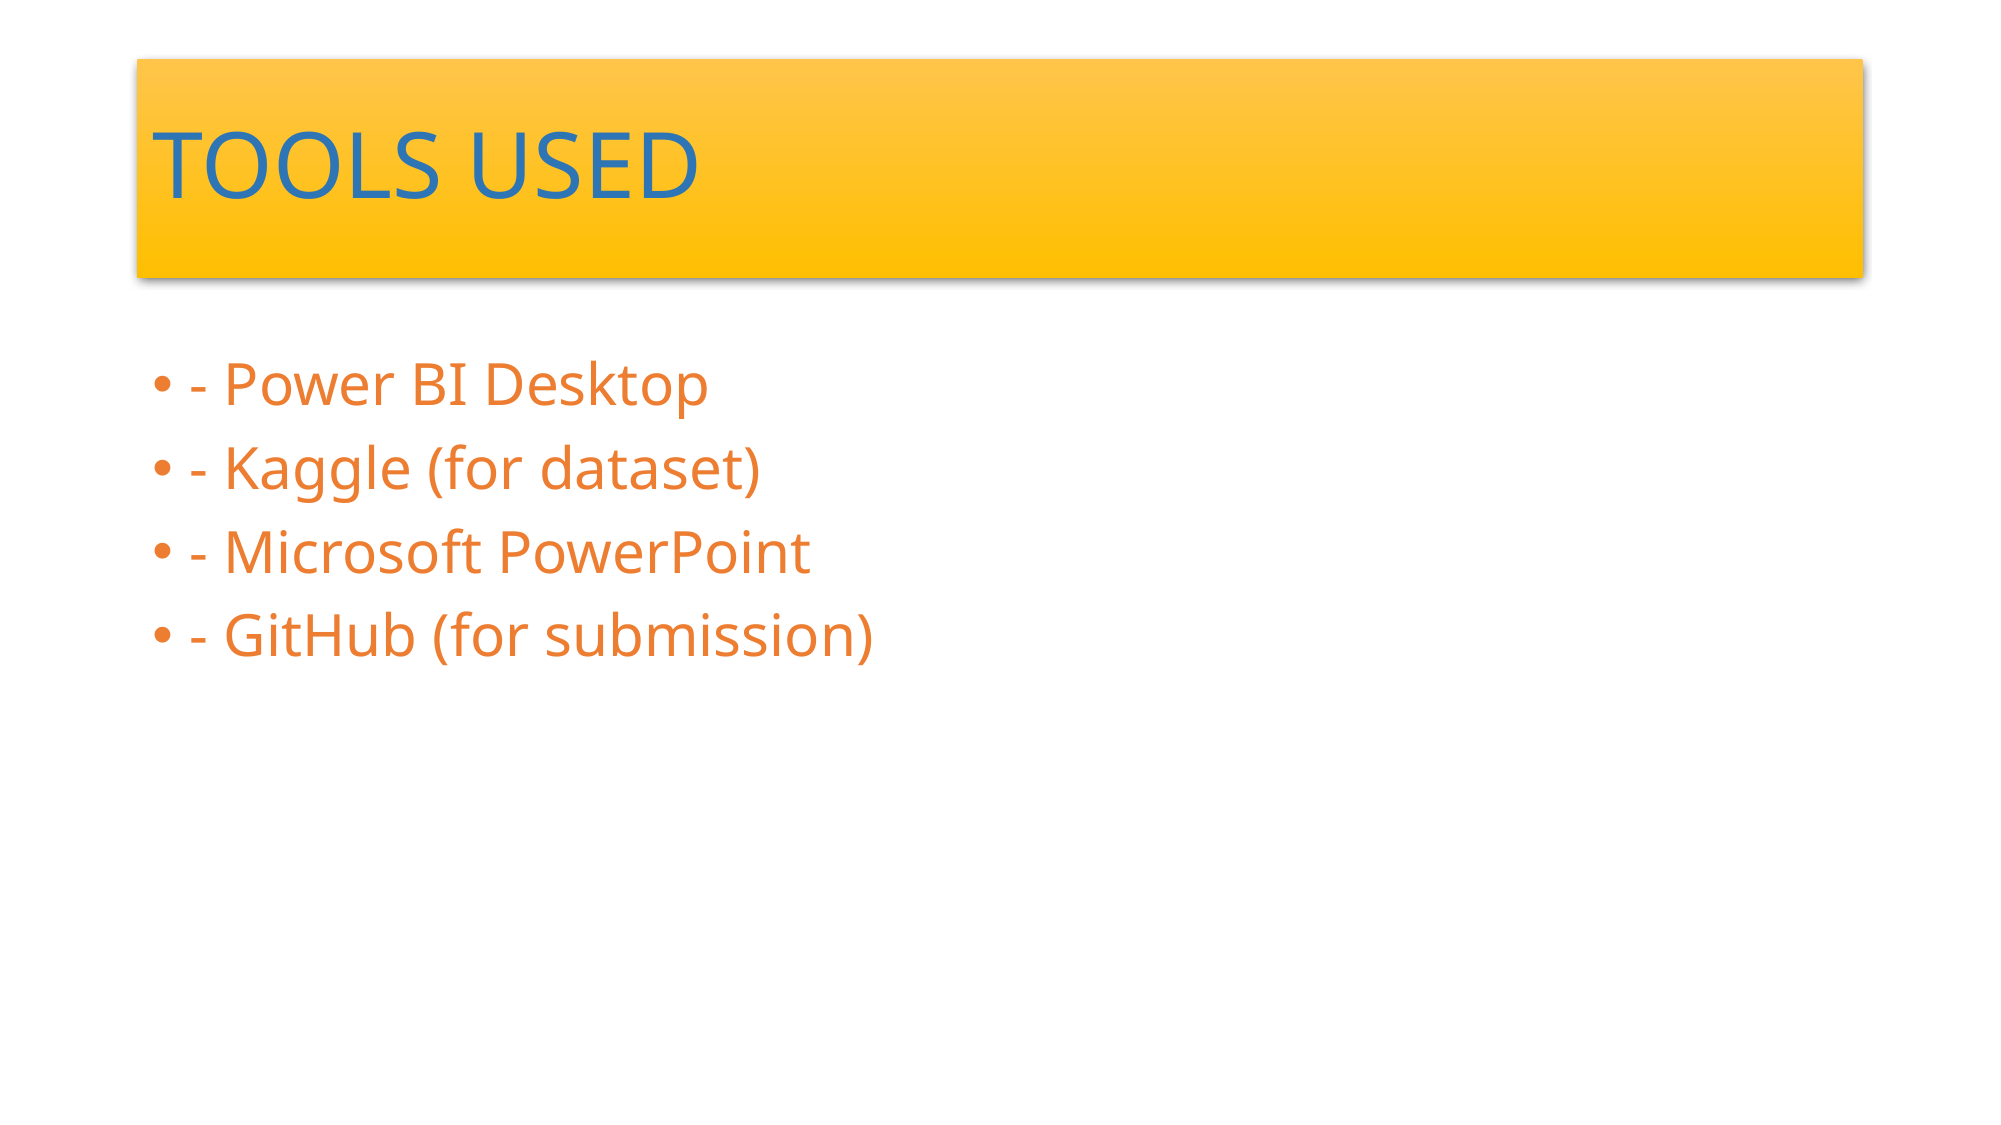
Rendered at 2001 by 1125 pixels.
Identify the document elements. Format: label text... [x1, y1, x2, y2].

title TOOLS USED [137, 59, 1863, 256]
list - Power BI Desktop - Kaggle (for dataset) - Microsoft PowerPoint - GitHub (for submission) [137, 256, 1863, 971]
